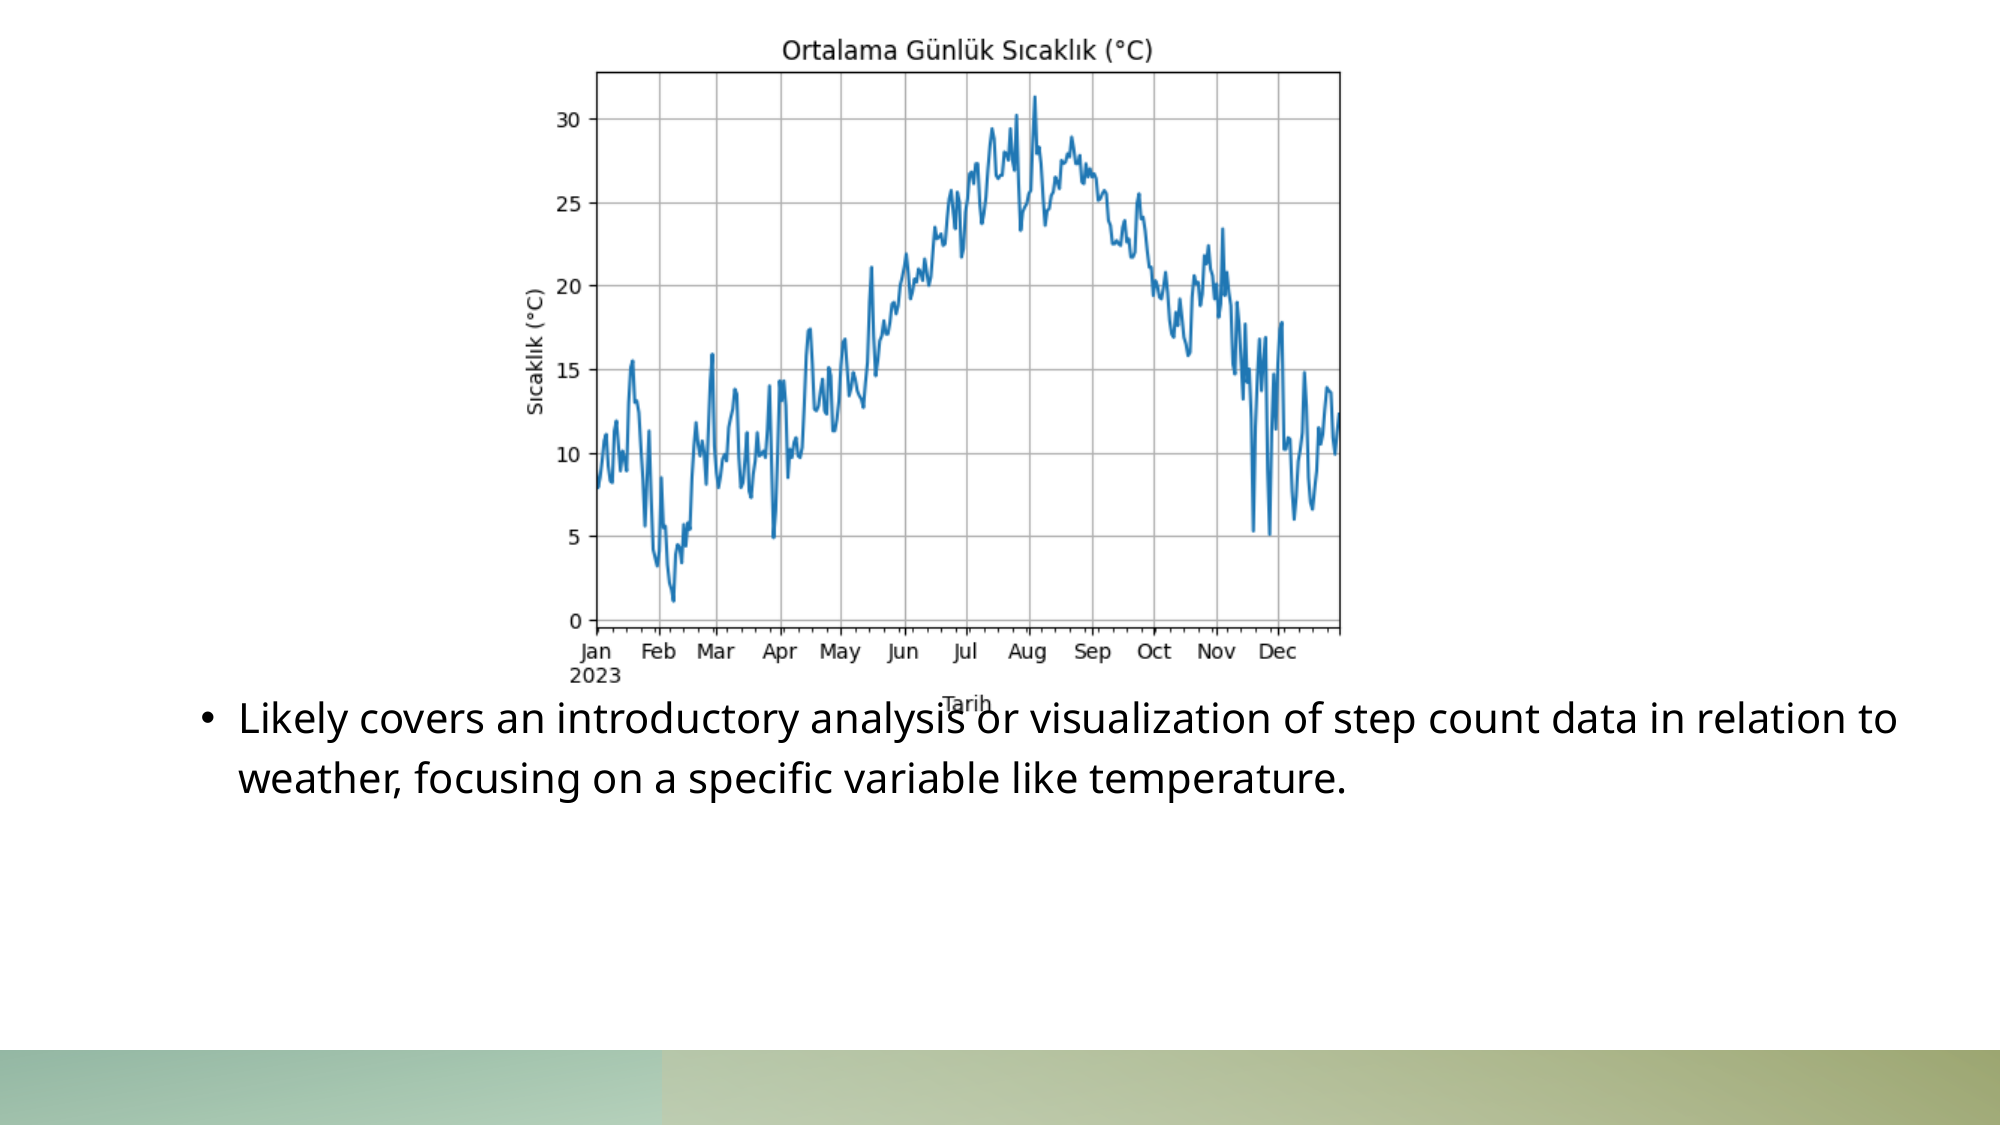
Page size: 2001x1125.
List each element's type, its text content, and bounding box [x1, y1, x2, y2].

list Likely covers an introductory analysis or visualization of step count data in relation to weather, focusing on a specific variable like temperature. [200, 681, 1905, 996]
picture [510, 24, 1353, 731]
